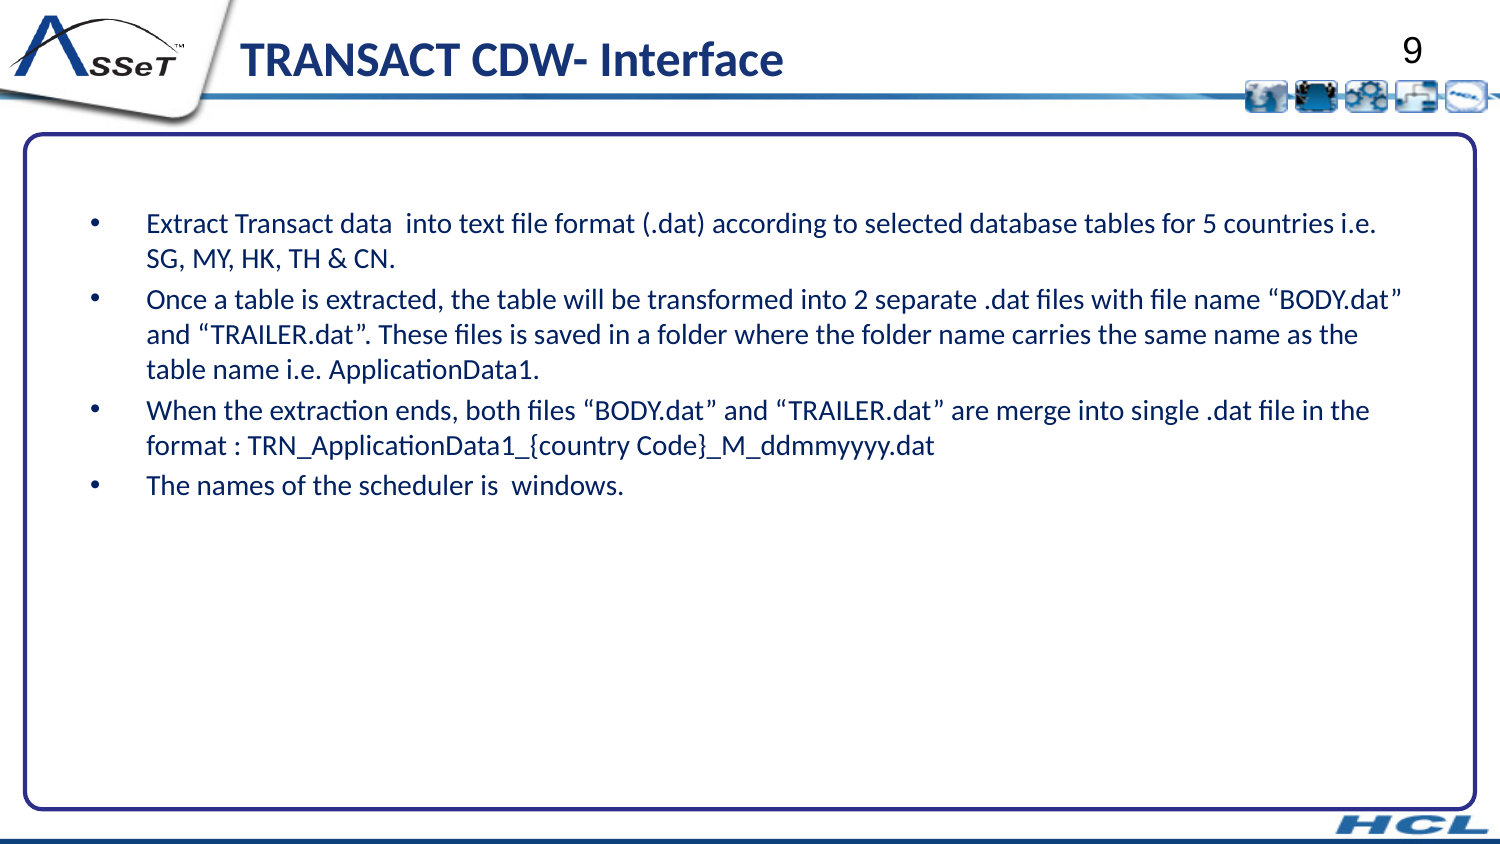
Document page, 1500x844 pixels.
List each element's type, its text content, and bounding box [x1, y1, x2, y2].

list Extract Transact data into text file format (.dat) according to selected database tables for 5 countries i.e. SG, MY, HK, TH & CN. Once a table is extracted, the table will be transformed into 2 separate .dat files with file name “BODY.dat” and “TRAILER.dat”. These files is saved in a folder where the folder name carries the same name as the table name i.e. ApplicationData1. When the extraction ends, both files “BODY.dat” and “TRAILER.dat” are merge into single .dat file in the format : TRN_ApplicationData1_{country Code}_M_ddmmyyyy.dat The names of the scheduler is windows. [74, 196, 1426, 754]
text_box [22, 132, 1478, 812]
title TRANSACT CDW- Interface [225, 18, 1013, 85]
picture [0, 0, 1500, 844]
